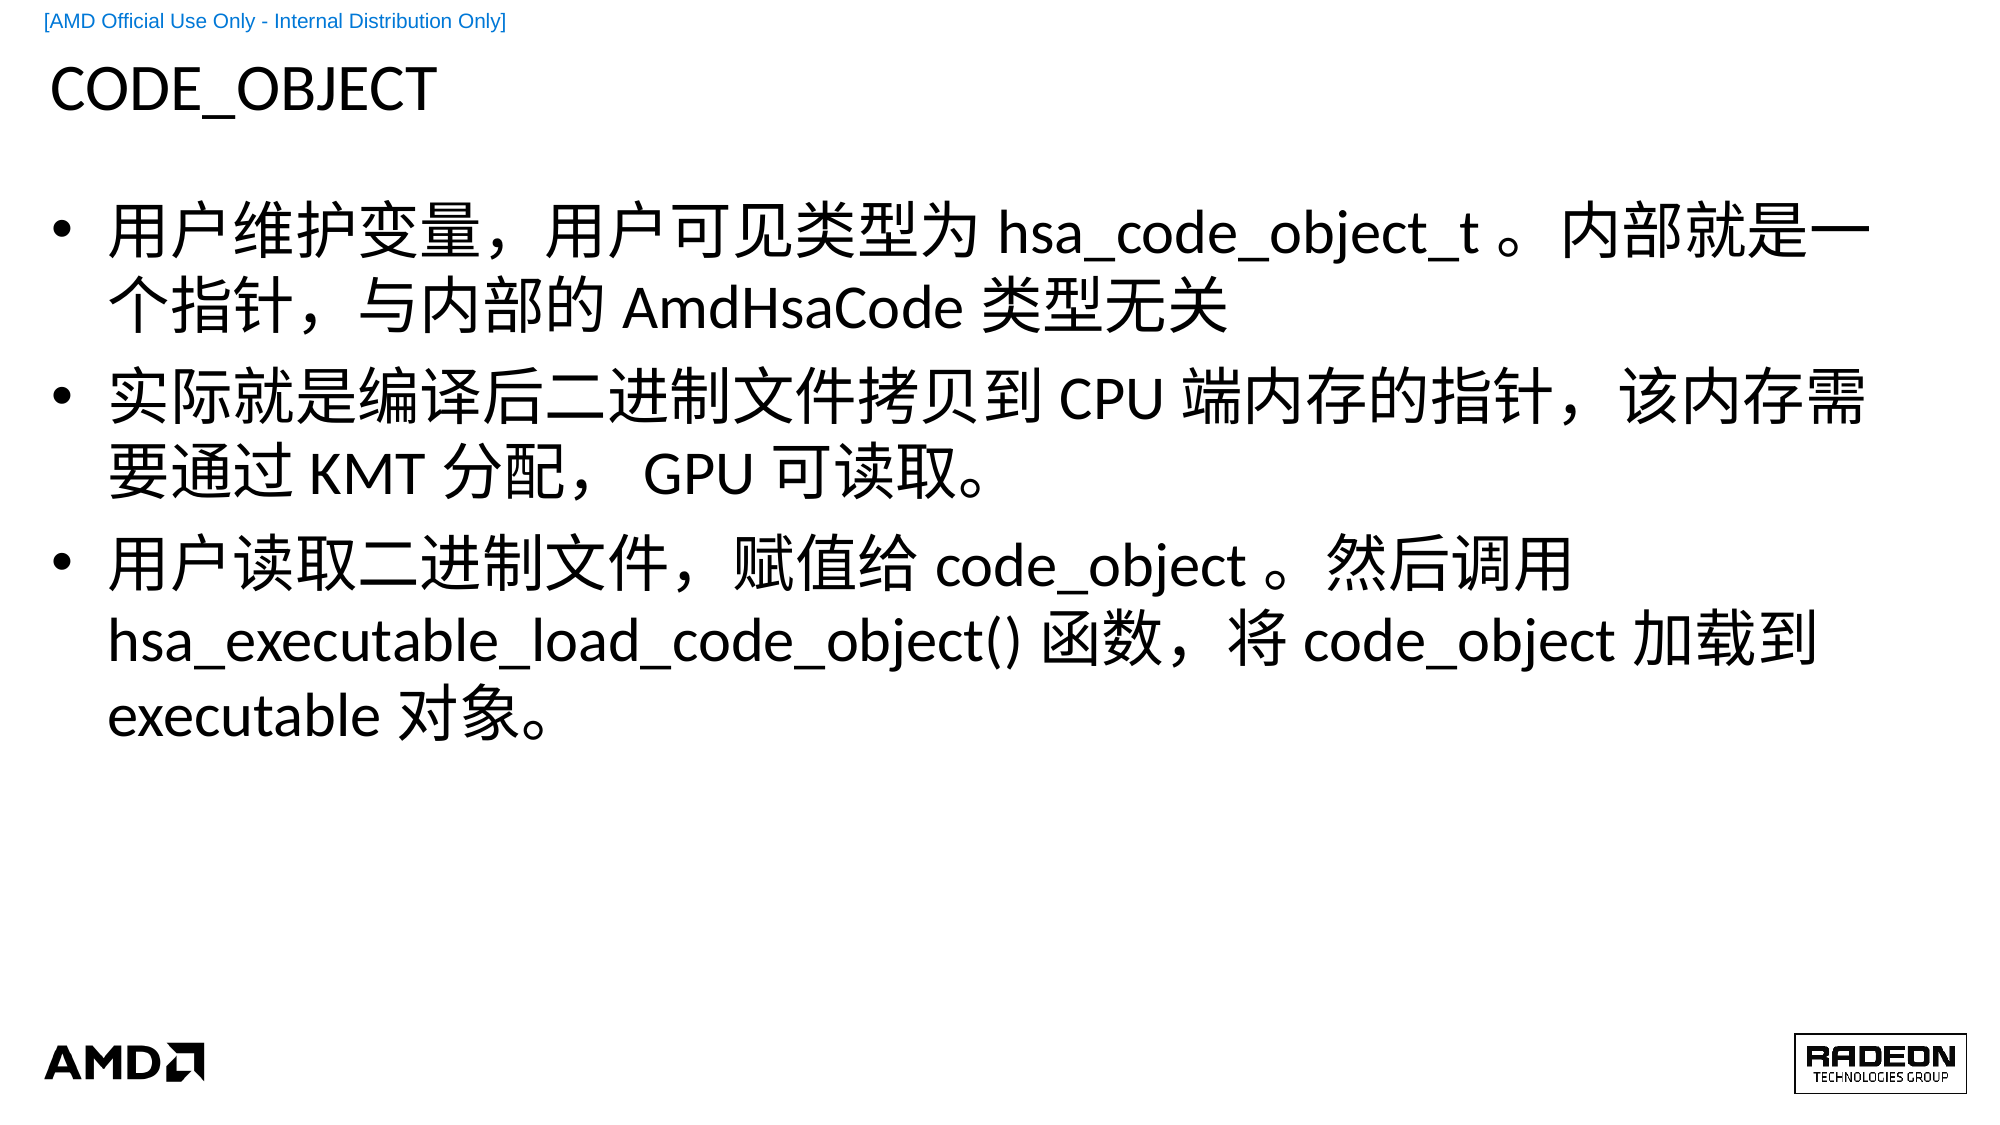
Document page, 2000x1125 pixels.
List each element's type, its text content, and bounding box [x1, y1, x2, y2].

title Code_object [50, 45, 1956, 124]
list 用户维护变量，用户可见类型为hsa_code_object_t。内部就是一个指针，与内部的AmdHsaCode类型无关 实际就是编译后二进制文件拷贝到CPU端内存的指针，该内存需要通过KMT分配，GPU可读取。 用户读取二进制文件，赋值给code_object。然后调用hsa_executable_load_code_object()函数，将code_object加载到executable对象。 [51, 183, 1912, 1037]
picture [1794, 1033, 1967, 1094]
